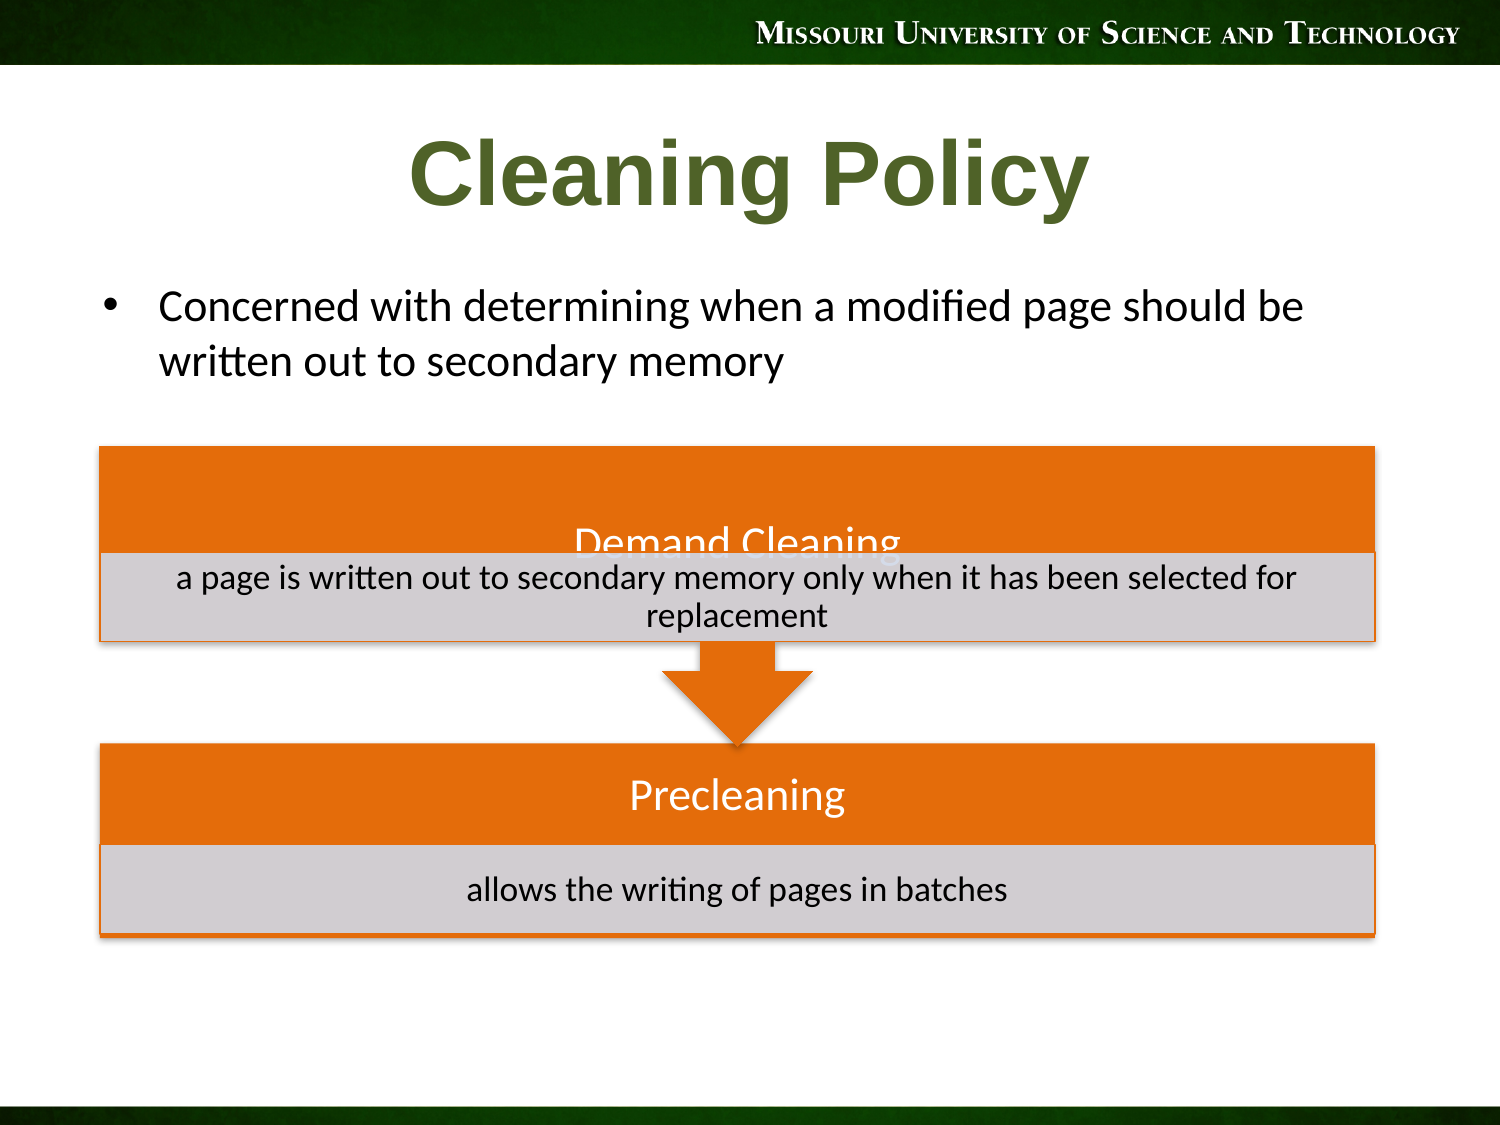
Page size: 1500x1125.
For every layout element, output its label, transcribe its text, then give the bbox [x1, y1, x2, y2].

list Concerned with determining when a modified page should be written out to secondary memory [87, 268, 1463, 1081]
title Cleaning Policy [108, 74, 1392, 263]
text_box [99, 446, 1376, 939]
picture [0, 0, 1500, 1125]
